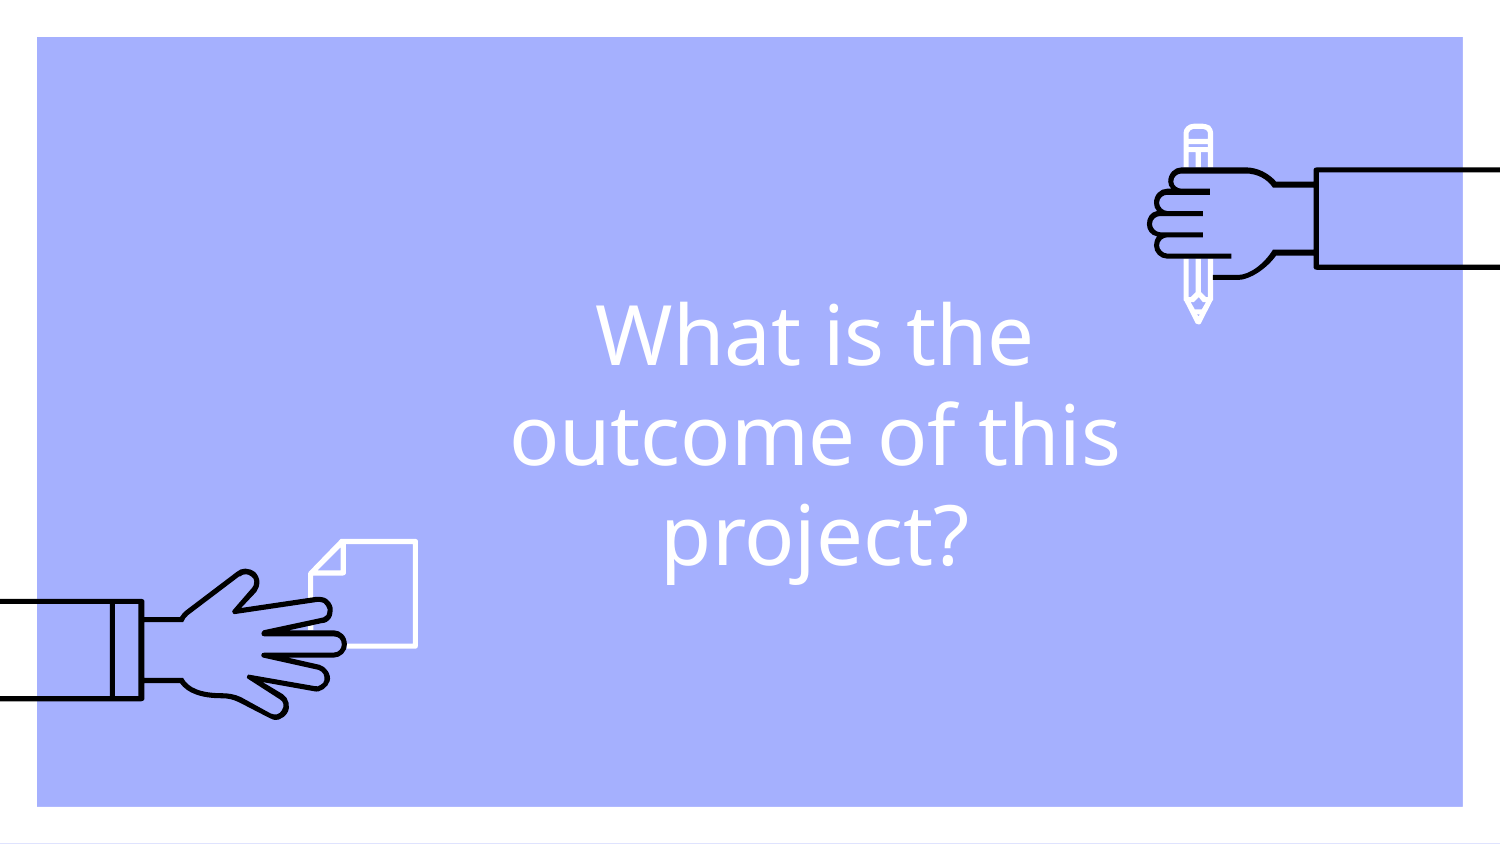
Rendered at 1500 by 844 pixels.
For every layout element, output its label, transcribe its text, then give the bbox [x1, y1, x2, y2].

title What is the outcome of this project? [430, 309, 1200, 597]
